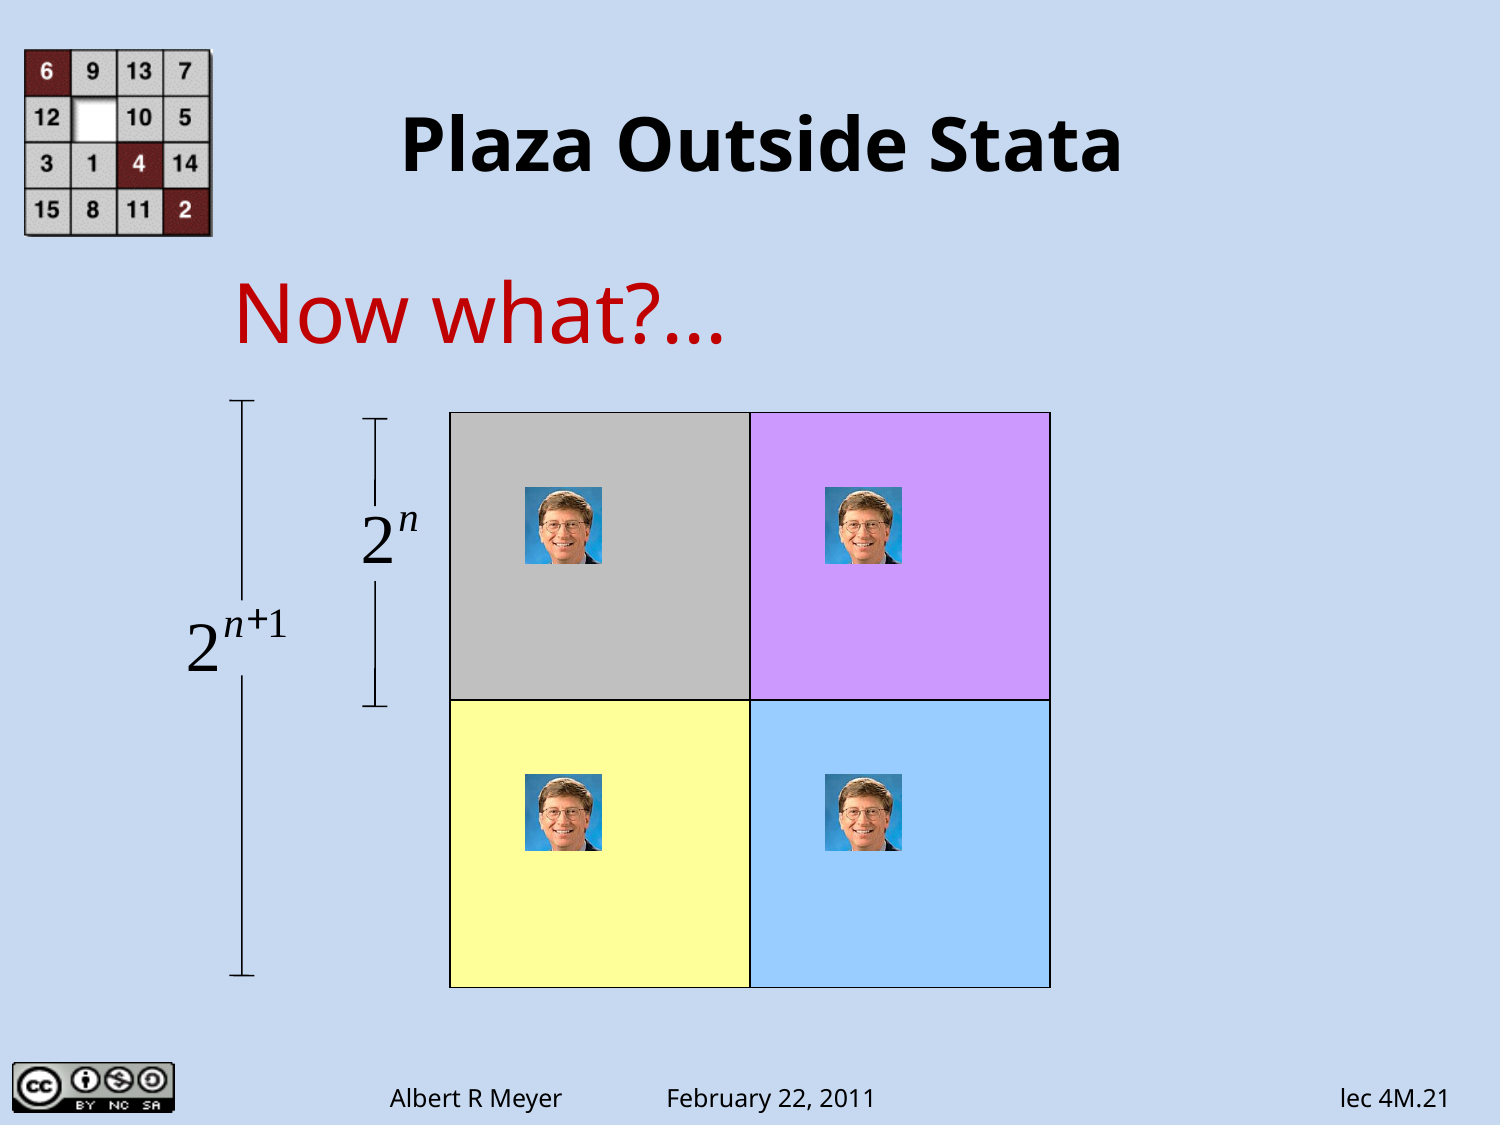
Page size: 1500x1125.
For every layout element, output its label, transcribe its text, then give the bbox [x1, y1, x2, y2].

title Plaza Outside Stata [237, 45, 1288, 238]
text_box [349, 418, 433, 707]
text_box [449, 412, 1051, 988]
text_box Now what?... [217, 252, 744, 368]
picture [12, 1062, 175, 1113]
picture [24, 49, 213, 237]
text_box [174, 400, 298, 976]
